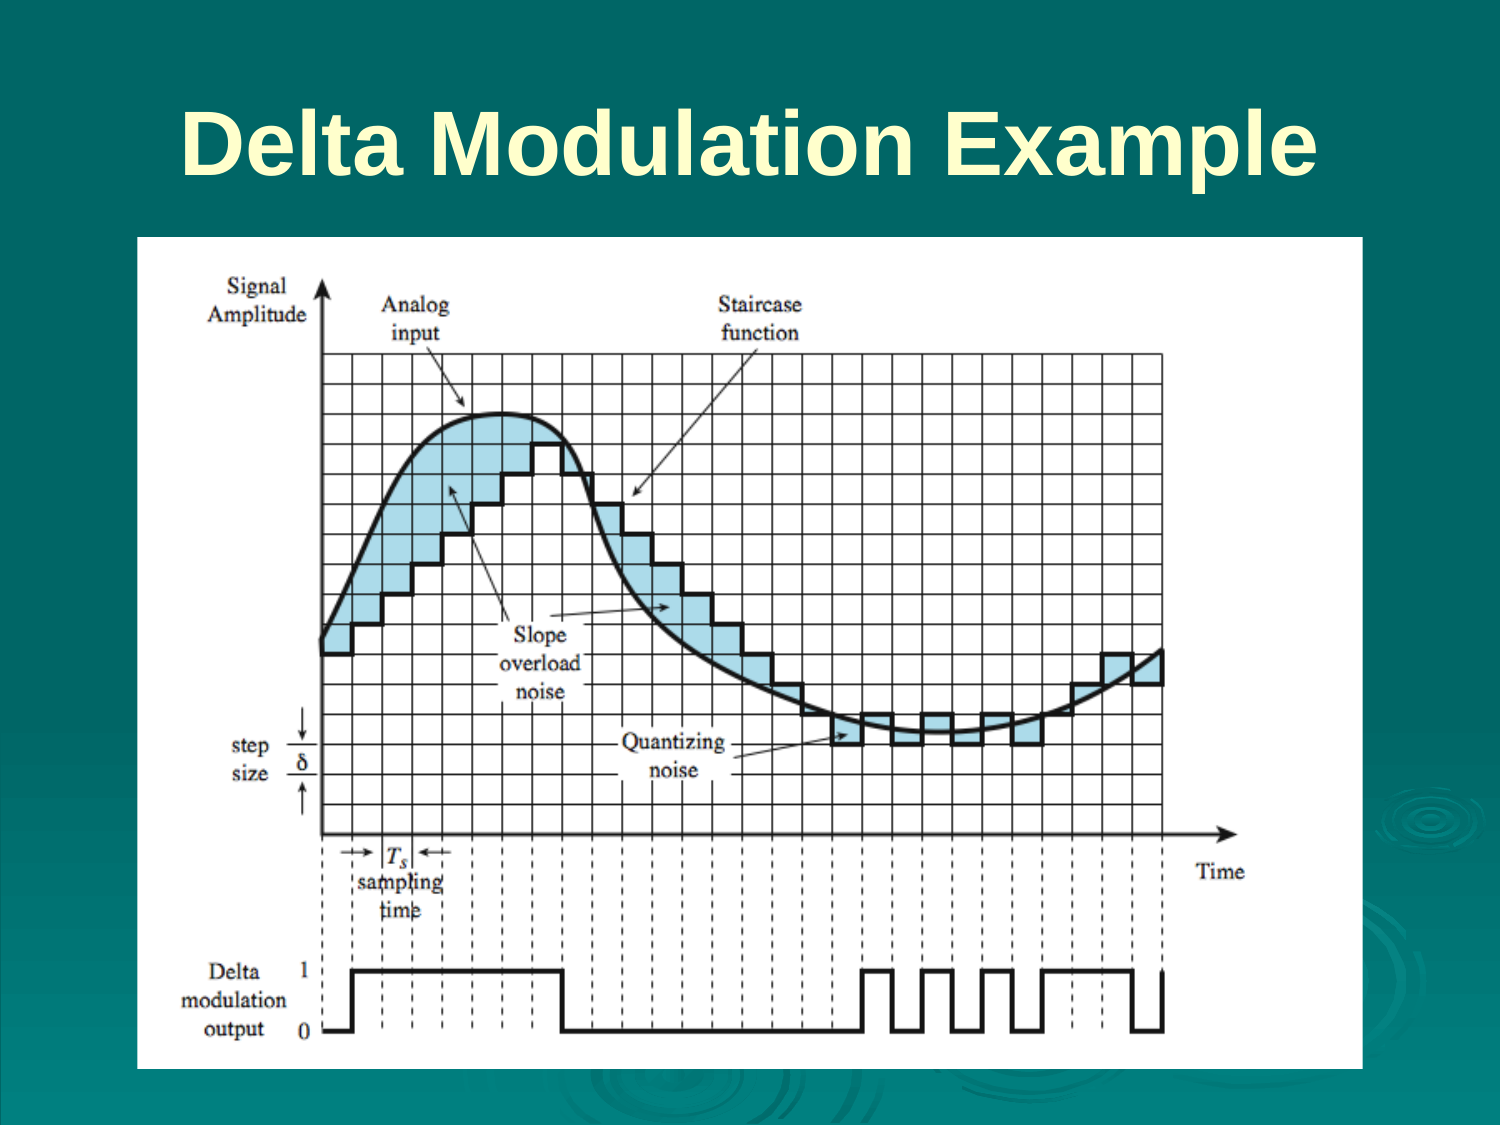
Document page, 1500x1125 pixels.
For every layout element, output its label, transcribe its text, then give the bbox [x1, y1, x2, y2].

title Delta Modulation Example [74, 45, 1426, 233]
picture [137, 237, 1363, 1069]
